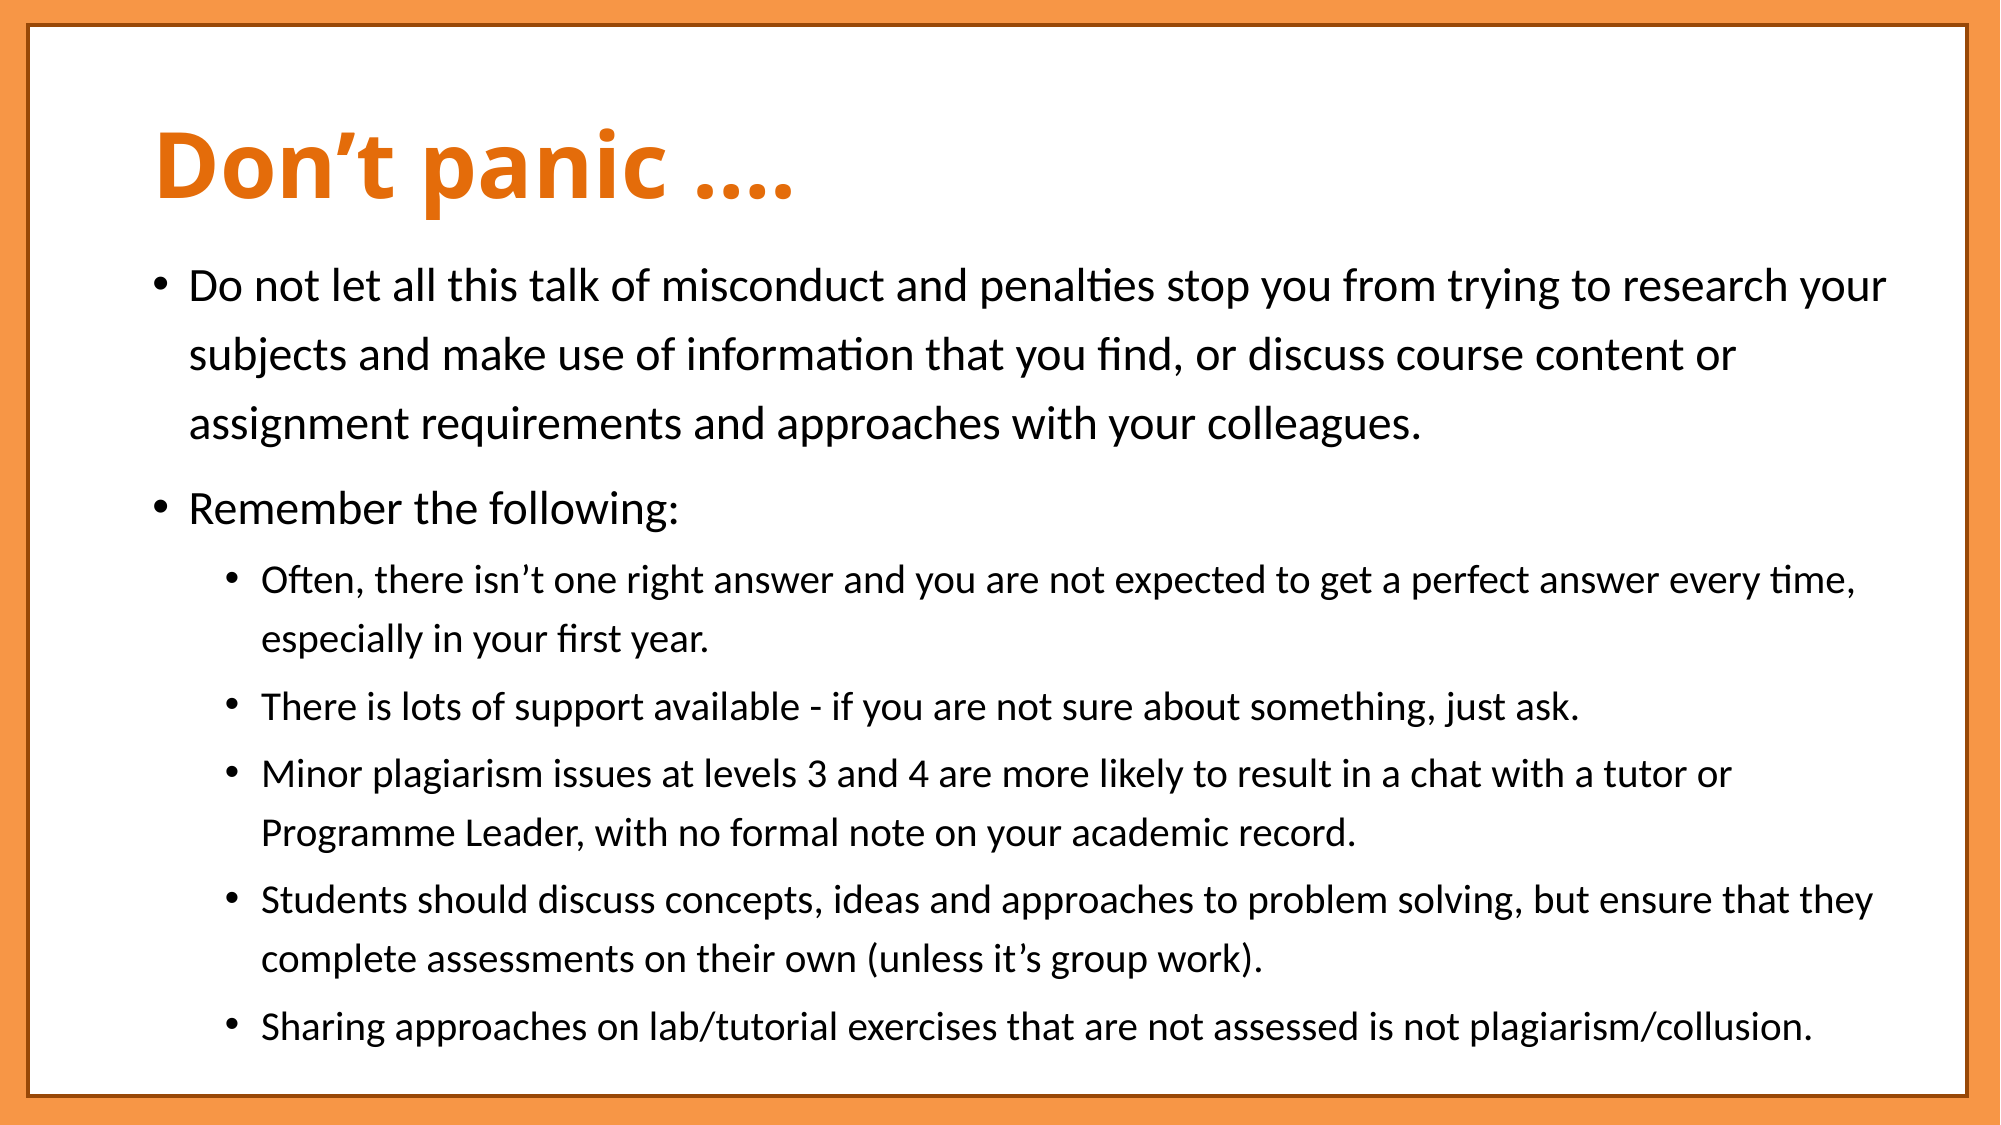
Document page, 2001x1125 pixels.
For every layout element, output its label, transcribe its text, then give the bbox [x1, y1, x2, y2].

list Do not let all this talk of misconduct and penalties stop you from trying to research your subjects and make use of information that you find, or discuss course content or assignment requirements and approaches with your colleagues. Remember the following: Often, there isn’t one right answer and you are not expected to get a perfect answer every time, especially in your first year. There is lots of support available - if you are not sure about something, just ask. Minor plagiarism issues at levels 3 and 4 are more likely to result in a chat with a tutor or Programme Leader, with no formal note on your academic record. Students should discuss concepts, ideas and approaches to problem solving, but ensure that they complete assessments on their own (unless it’s group work). Sharing approaches on lab/tutorial exercises that are not assessed is not plagiarism/collusion. [137, 235, 1918, 1066]
title Don’t panic …. [137, 59, 1863, 235]
